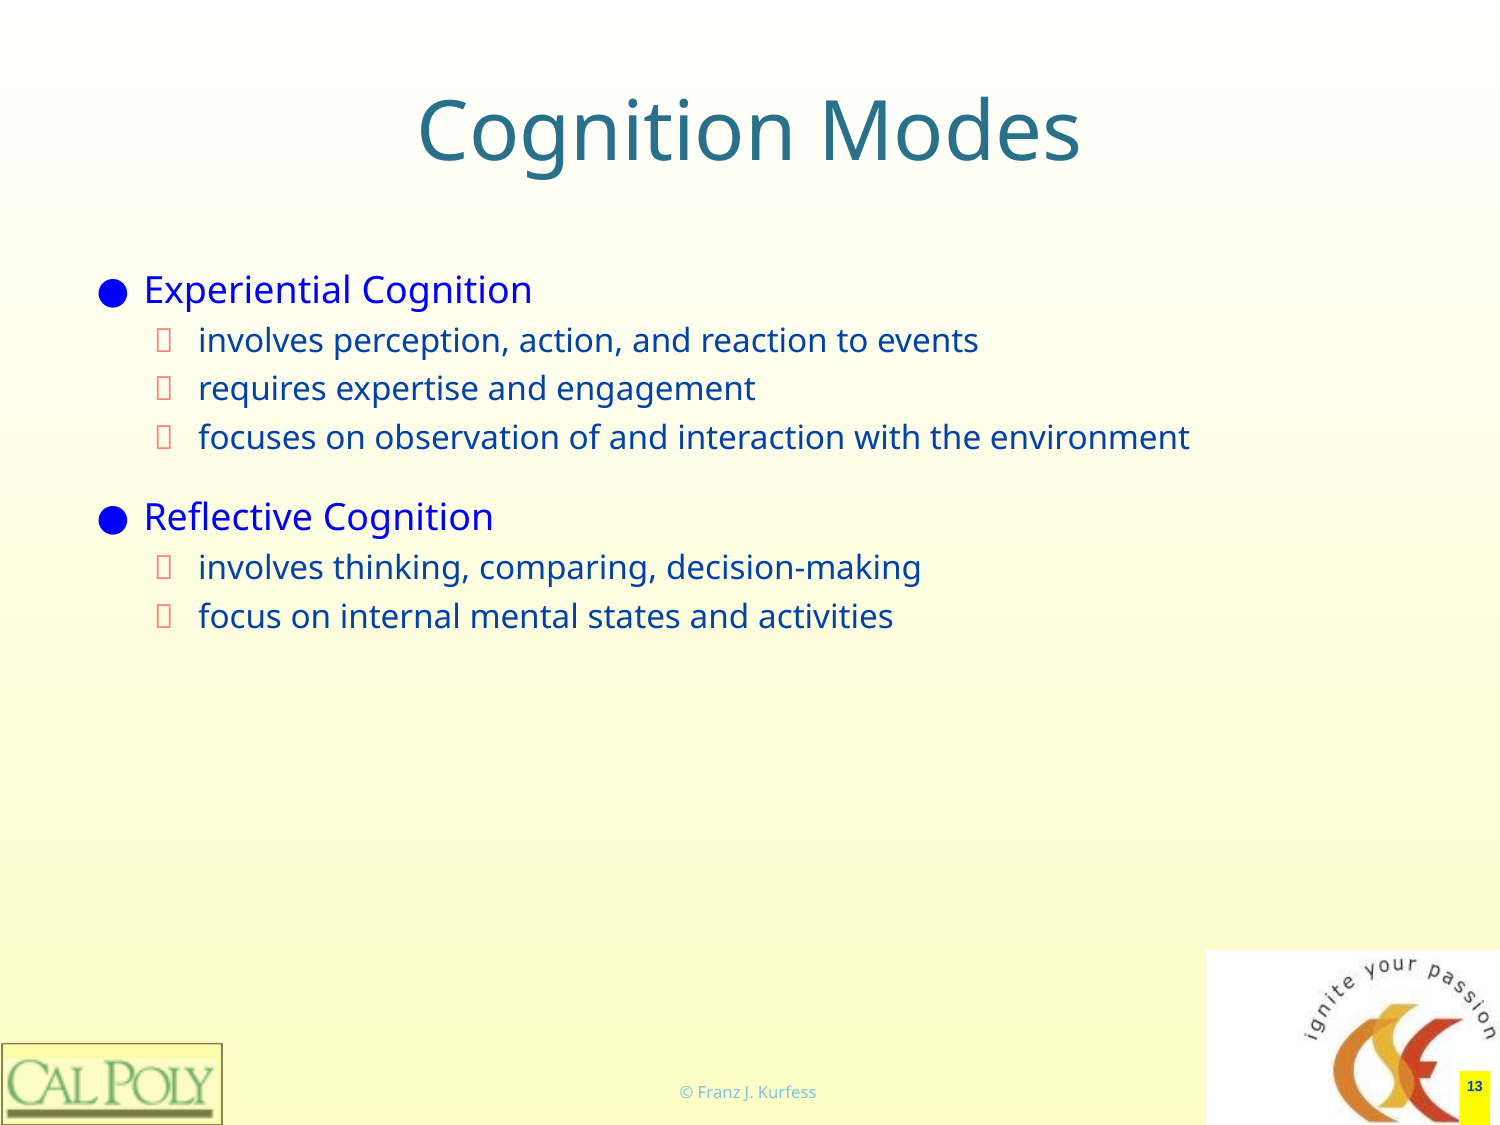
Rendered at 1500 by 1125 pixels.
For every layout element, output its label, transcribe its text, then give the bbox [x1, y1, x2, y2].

picture [1206, 950, 1500, 1125]
list Experiential Cognition involves perception, action, and reaction to events requires expertise and engagement focuses on observation of and interaction with the environment Reflective Cognition involves thinking, comparing, decision-making focus on internal mental states and activities [90, 264, 1410, 1048]
title Cognition Modes [90, 0, 1410, 255]
slide_number ‹#› [1459, 1070, 1491, 1125]
